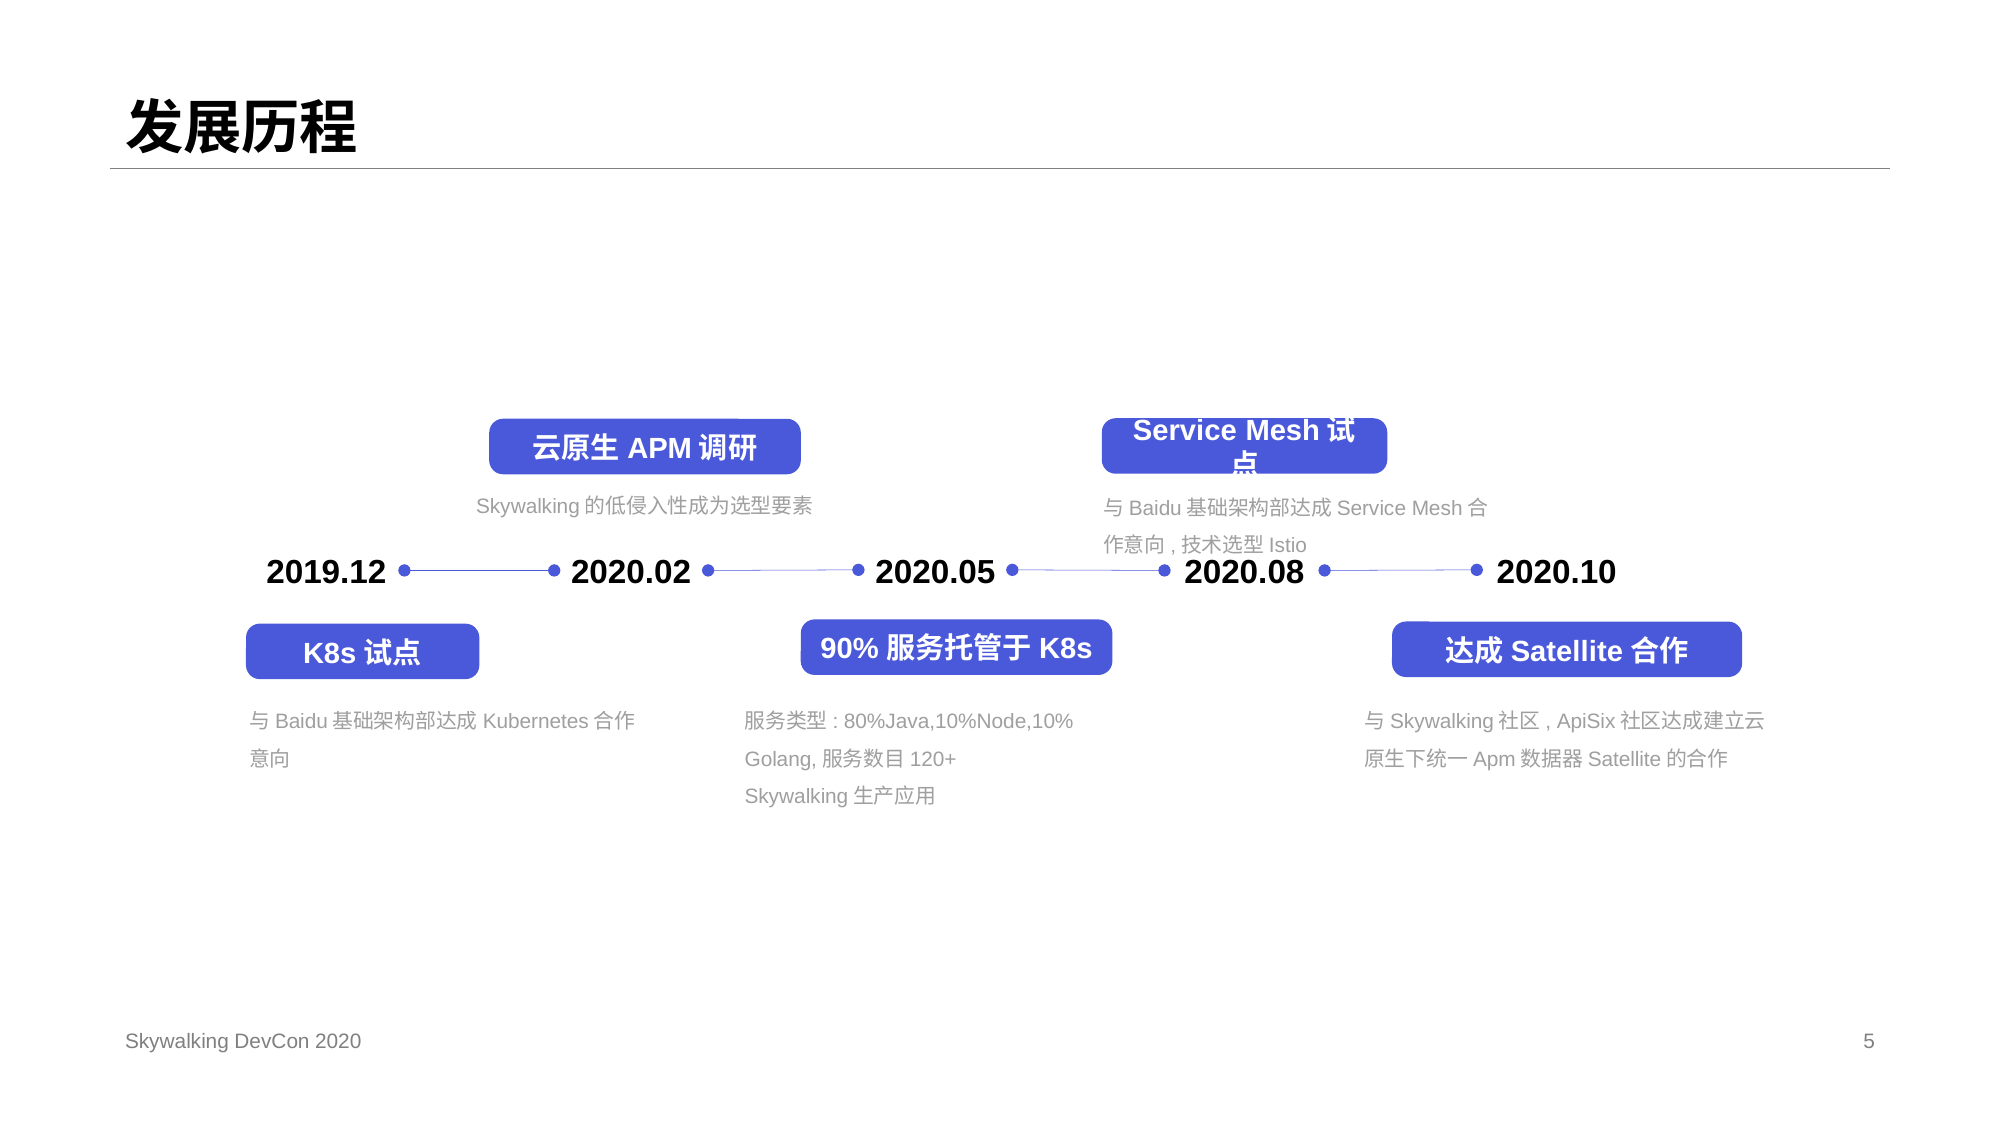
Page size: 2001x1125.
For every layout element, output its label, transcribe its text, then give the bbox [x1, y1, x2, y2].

slide_number 5 [1412, 1023, 1890, 1058]
footer Skywalking DevCon 2020 [109, 1023, 790, 1058]
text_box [234, 418, 1766, 775]
title 发展历程 [109, 0, 1890, 169]
text_box 与Skywalking社区, ApiSix社区达成建立云原生下统一Apm数据器Satellite的合作 [1349, 687, 1785, 778]
text_box 服务类型: 80%Java,10%Node,10% Golang,服务数目120+ Skywalking生产应用 [729, 775, 1165, 815]
